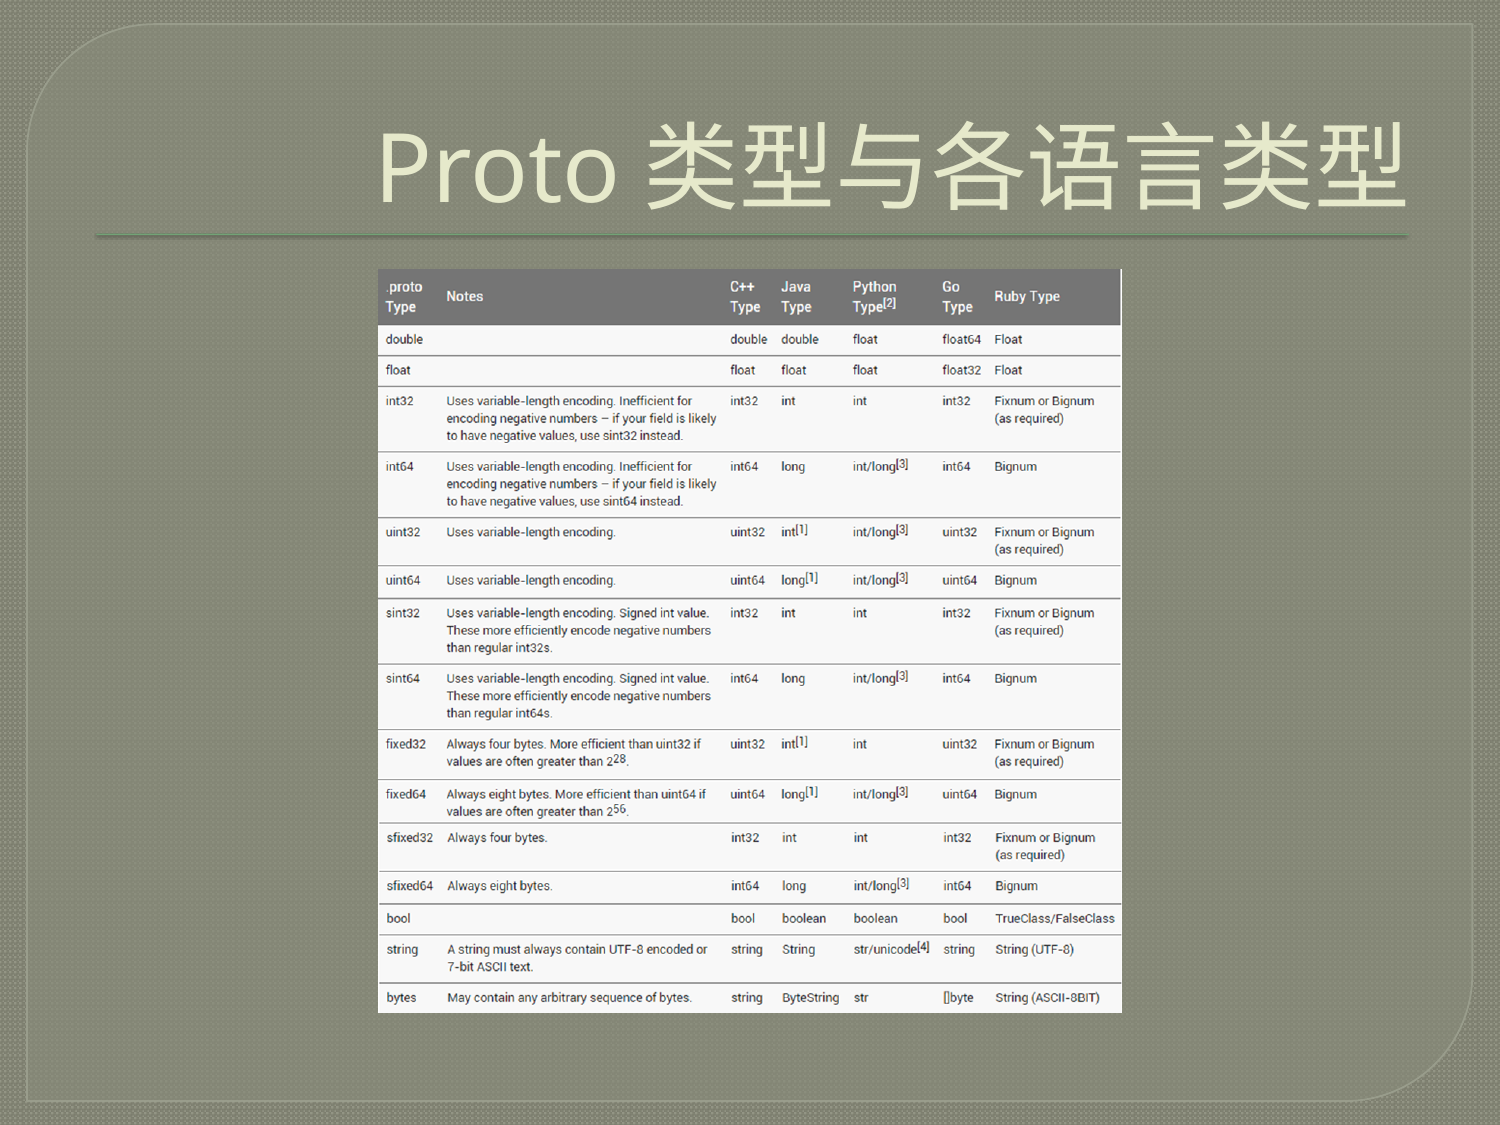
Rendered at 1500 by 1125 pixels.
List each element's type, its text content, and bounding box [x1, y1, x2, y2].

title Proto类型与各语言类型 [75, 41, 1425, 230]
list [74, 269, 1426, 1013]
